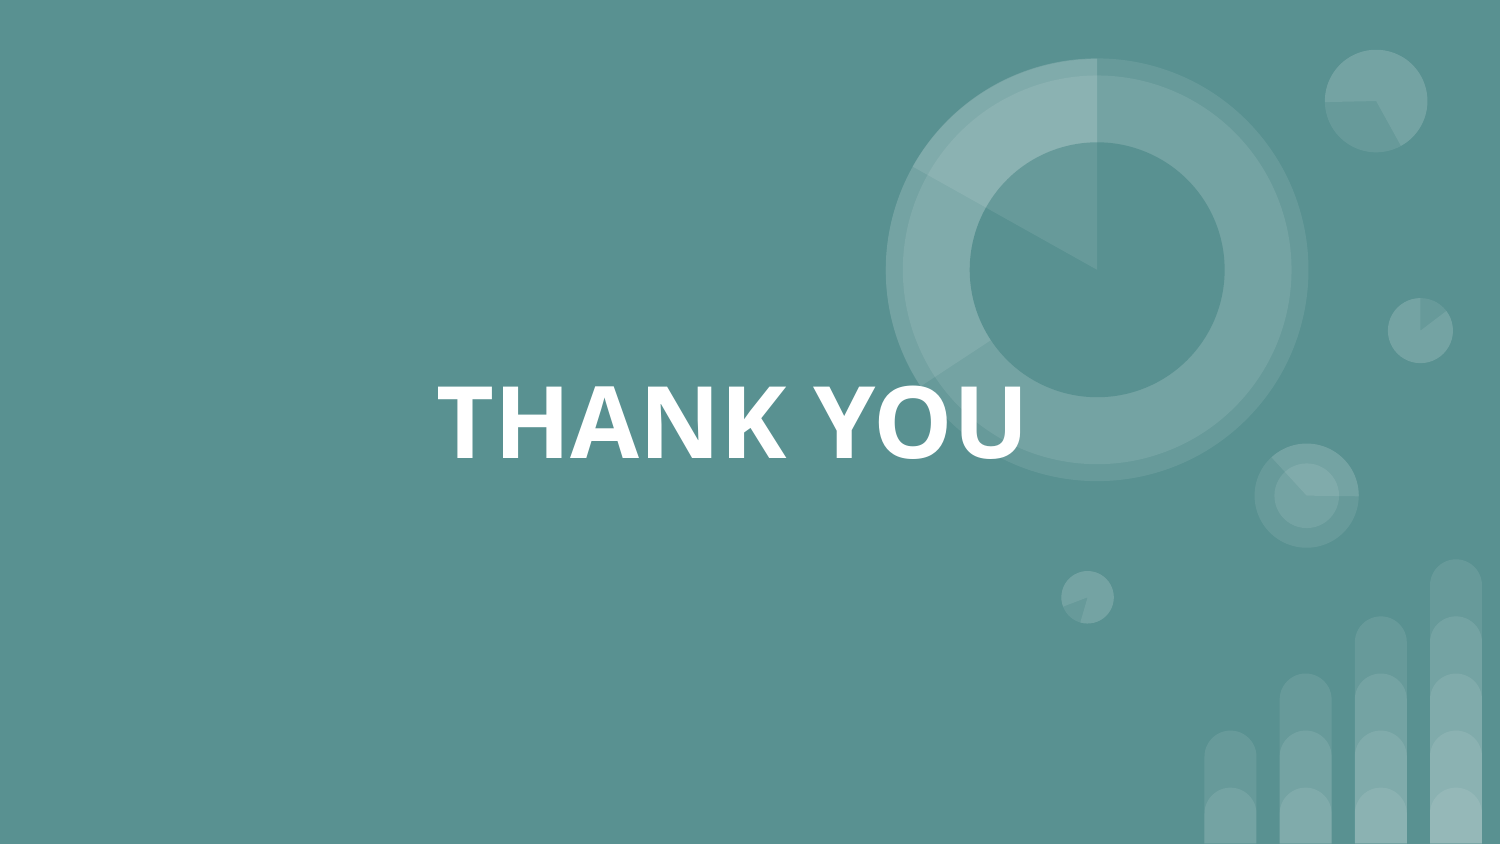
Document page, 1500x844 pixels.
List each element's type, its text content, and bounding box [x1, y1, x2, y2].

title THANK YOU [135, 264, 1304, 572]
